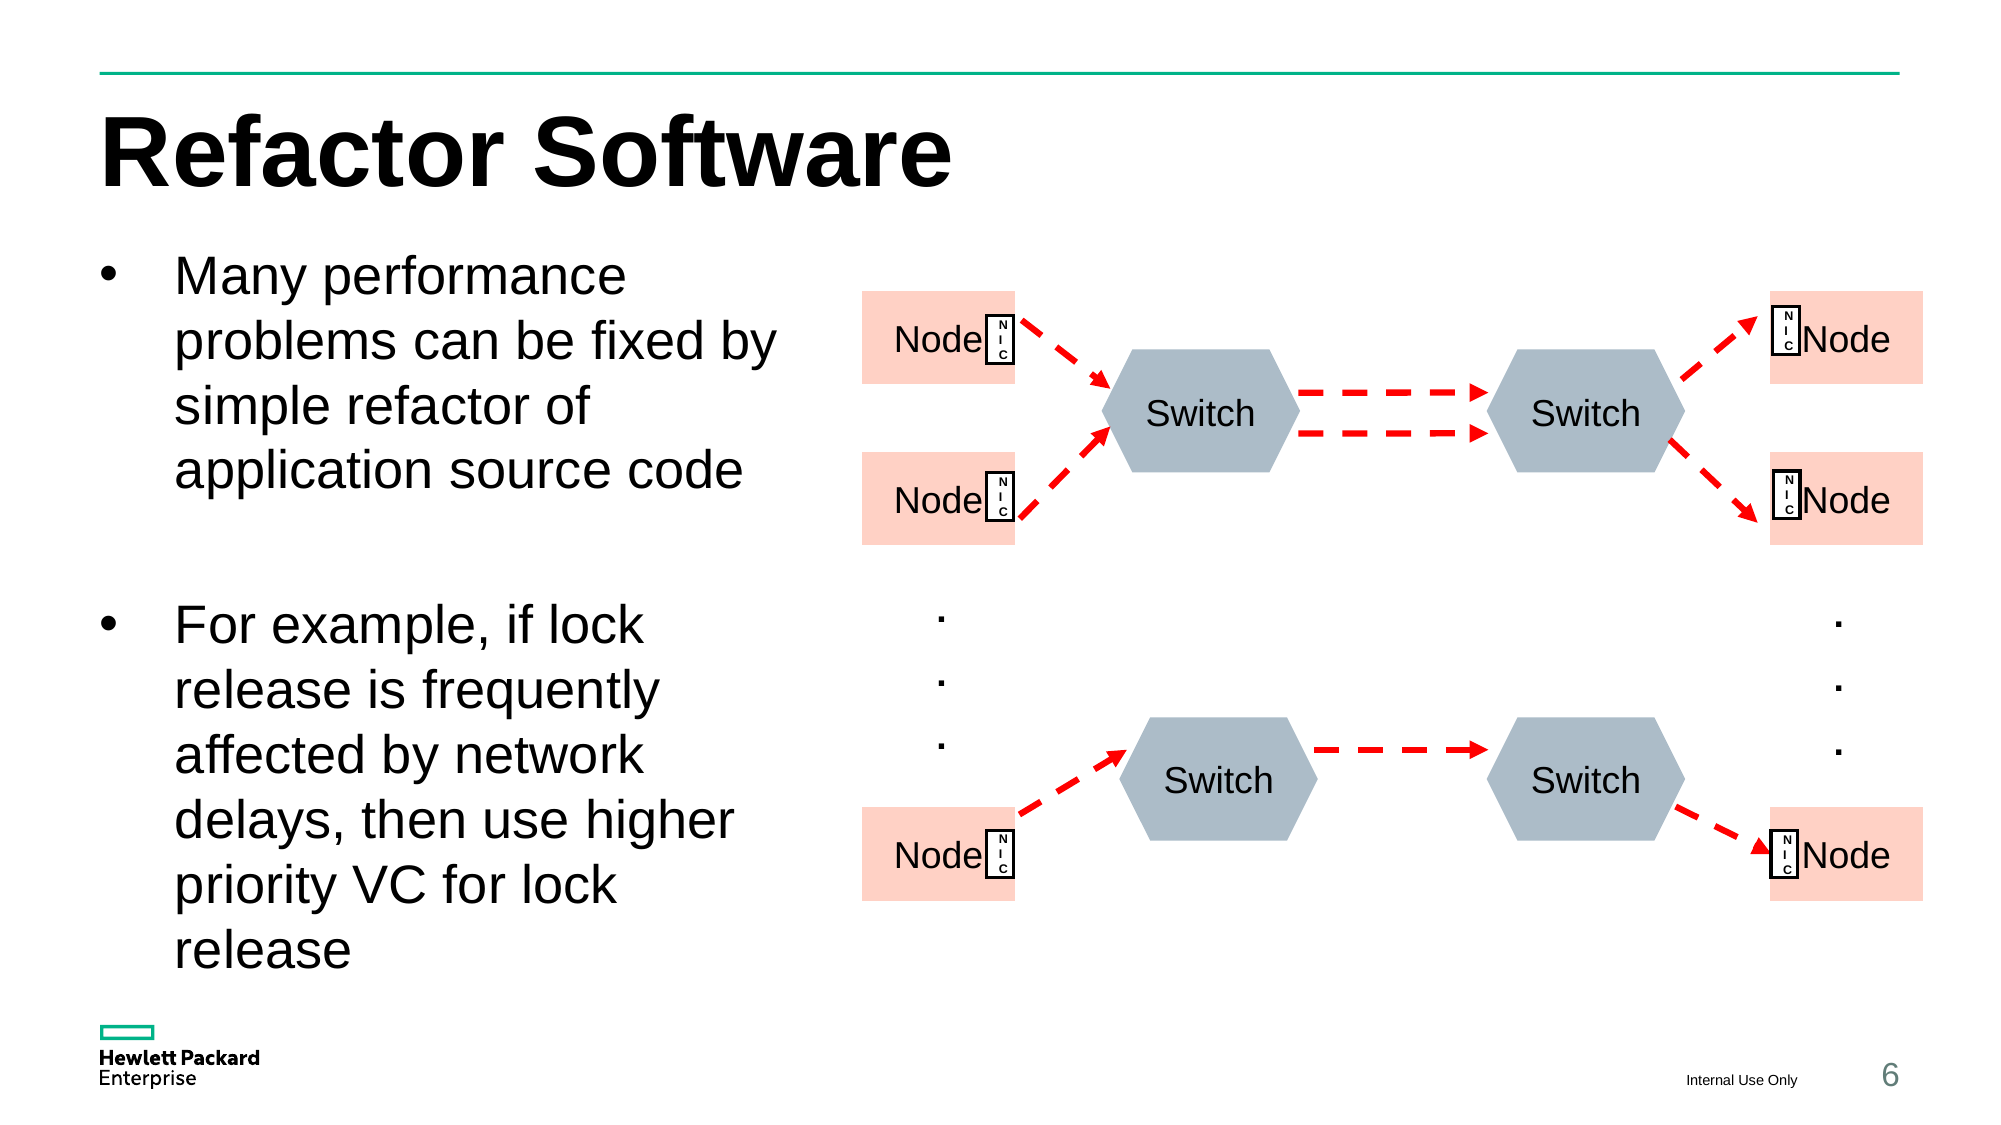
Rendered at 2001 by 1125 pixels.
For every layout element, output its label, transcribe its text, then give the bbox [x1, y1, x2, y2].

text_box Node [863, 291, 1015, 383]
text_box Node [1770, 453, 1922, 545]
text_box NIC [1770, 829, 1799, 879]
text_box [1019, 749, 1127, 815]
title Refactor Software [99, 99, 1859, 223]
text_box NIC [986, 829, 1015, 879]
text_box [1021, 320, 1111, 389]
text_box NIC [1771, 306, 1800, 355]
list Many performance problems can be fixed by simple refactor of application source code For example, if lock release is frequently affected by network delays, then use higher priority VC for lock release [99, 239, 782, 998]
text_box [1675, 806, 1772, 854]
slide_number 6 [1812, 1054, 1900, 1093]
text_box NIC [1772, 470, 1801, 520]
text_box Node [1770, 291, 1922, 383]
text_box . . . [936, 584, 962, 752]
text_box . . . [1833, 590, 1859, 758]
text_box Node [863, 808, 1015, 900]
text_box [1019, 426, 1111, 519]
text_box NIC [986, 314, 1015, 364]
text_box NIC [986, 472, 1015, 521]
text_box Switch [1487, 349, 1685, 472]
text_box Switch [1127, 717, 1318, 840]
footer Internal Use Only [1614, 1054, 1798, 1089]
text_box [1681, 316, 1758, 380]
text_box Node [1770, 808, 1922, 900]
text_box Switch [1102, 349, 1300, 472]
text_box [1669, 439, 1758, 523]
text_box Switch [1487, 717, 1685, 840]
text_box Node [863, 453, 1015, 545]
